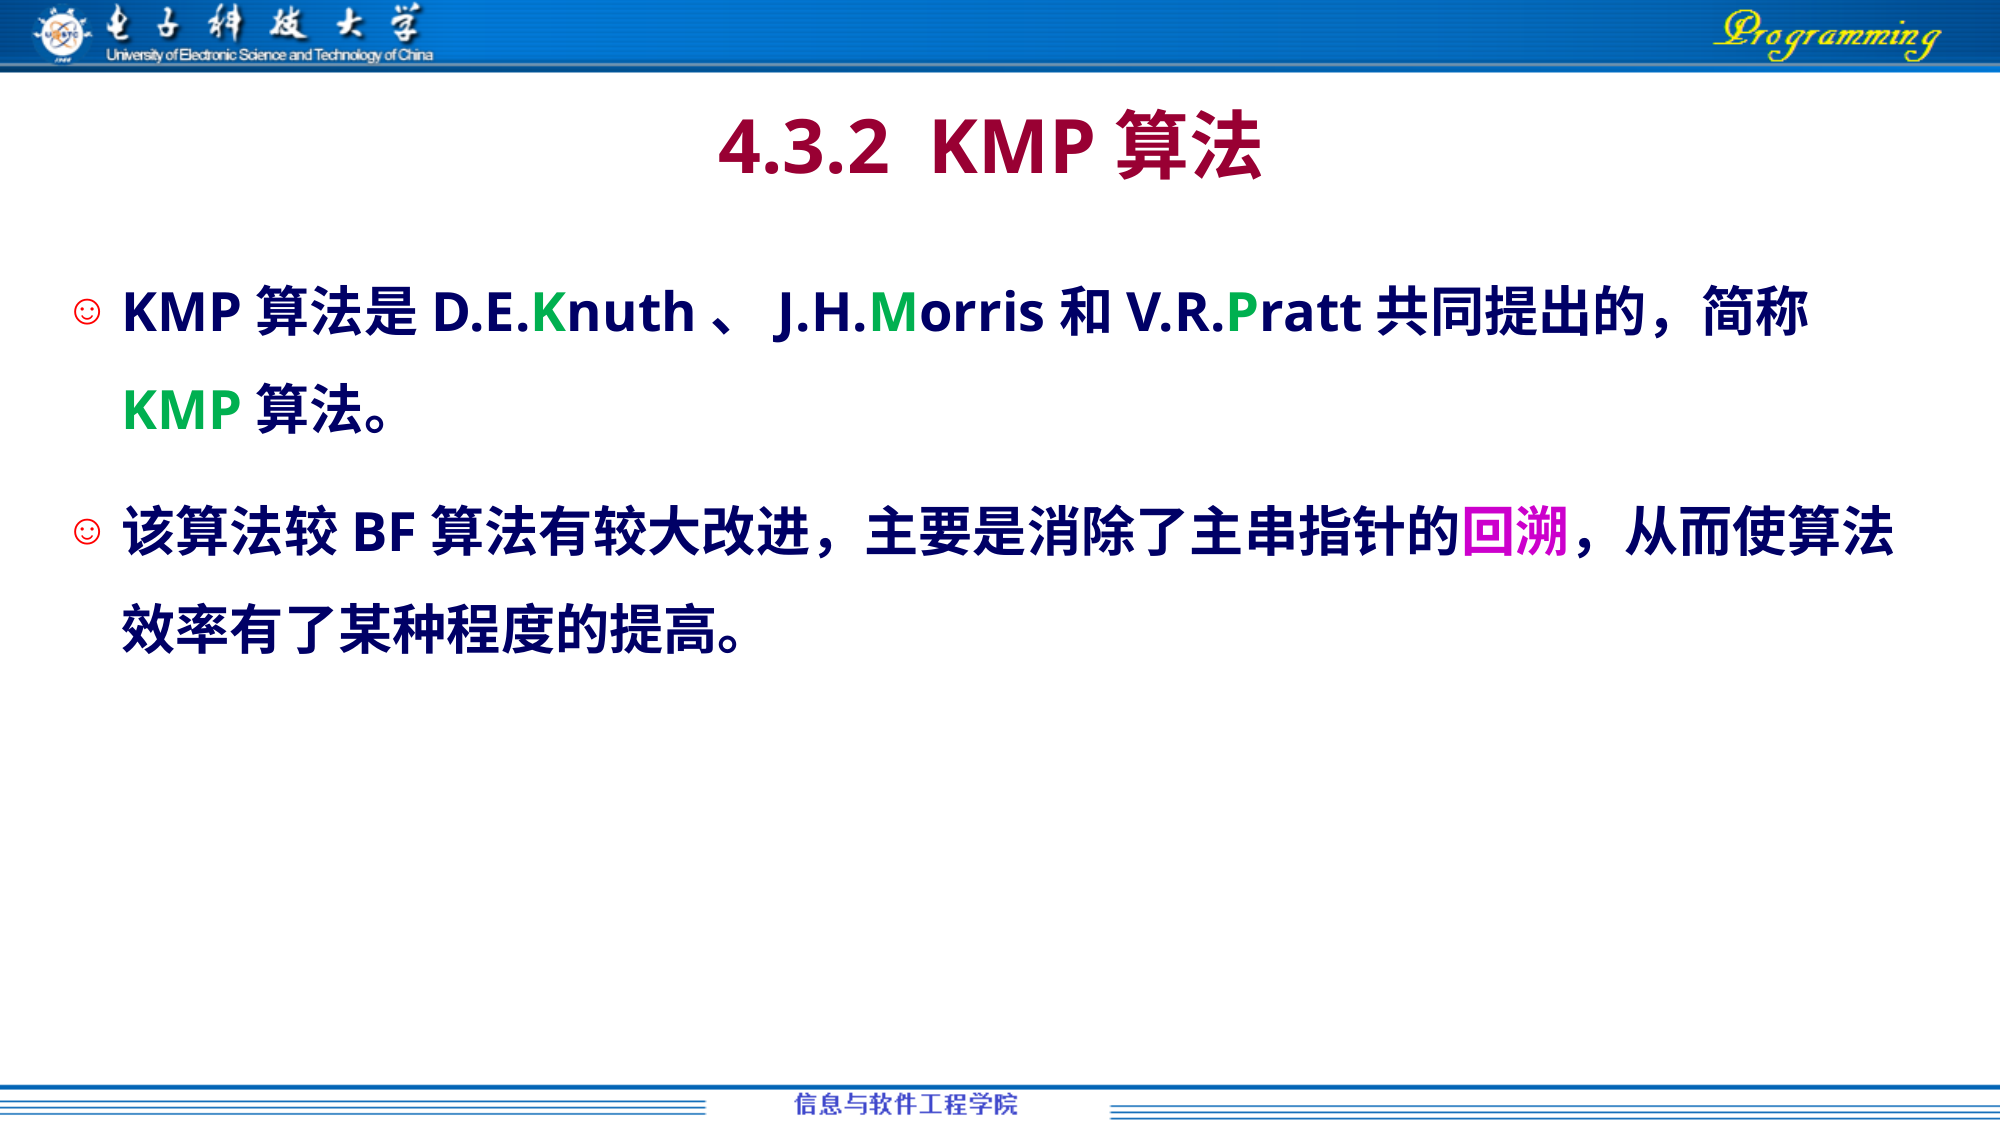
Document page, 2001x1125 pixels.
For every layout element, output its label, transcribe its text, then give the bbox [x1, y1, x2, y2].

list KMP算法是D.E.Knuth、J.H.Morris和V.R.Pratt共同提出的，简称KMP算法。 该算法较BF算法有较大改进，主要是消除了主串指针的回溯，从而使算法效率有了某种程度的提高。 [50, 237, 1950, 1075]
title 4.3.2 KMP算法 [150, 87, 1850, 200]
picture [0, 0, 2000, 1125]
